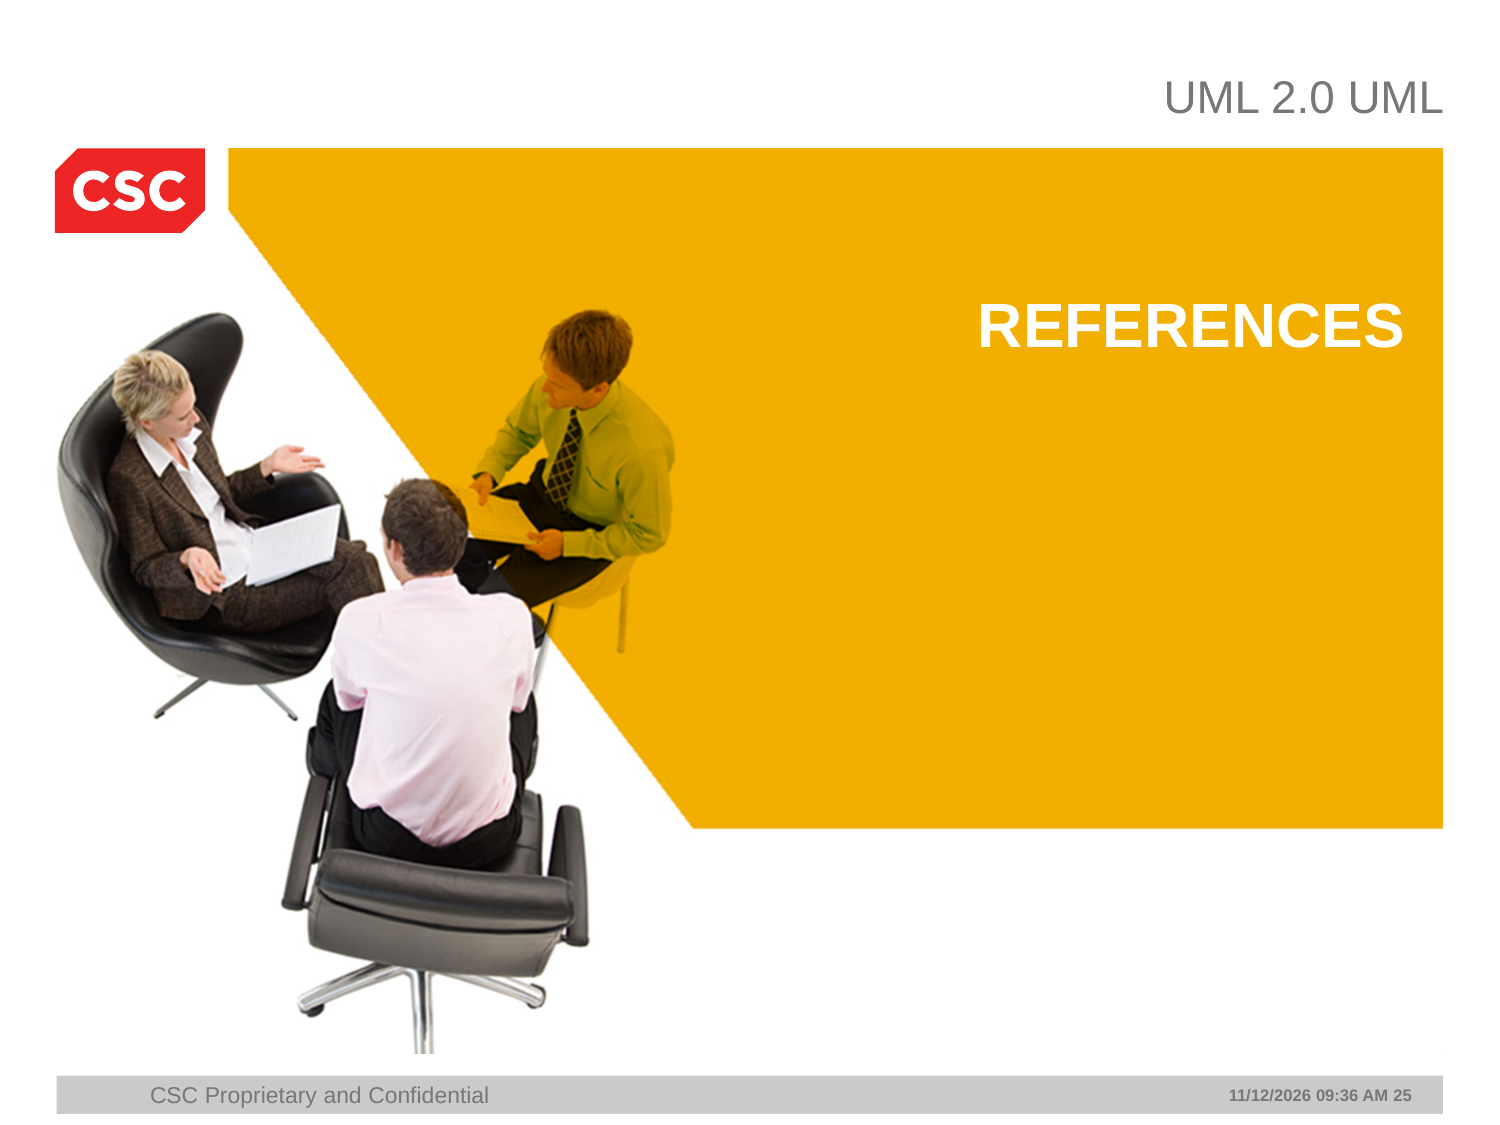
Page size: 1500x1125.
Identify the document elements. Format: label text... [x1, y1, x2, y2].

picture [46, 147, 1444, 1055]
title REFERENCES [676, 182, 1407, 472]
text_box UML 2.0 UML [56, 72, 1445, 174]
